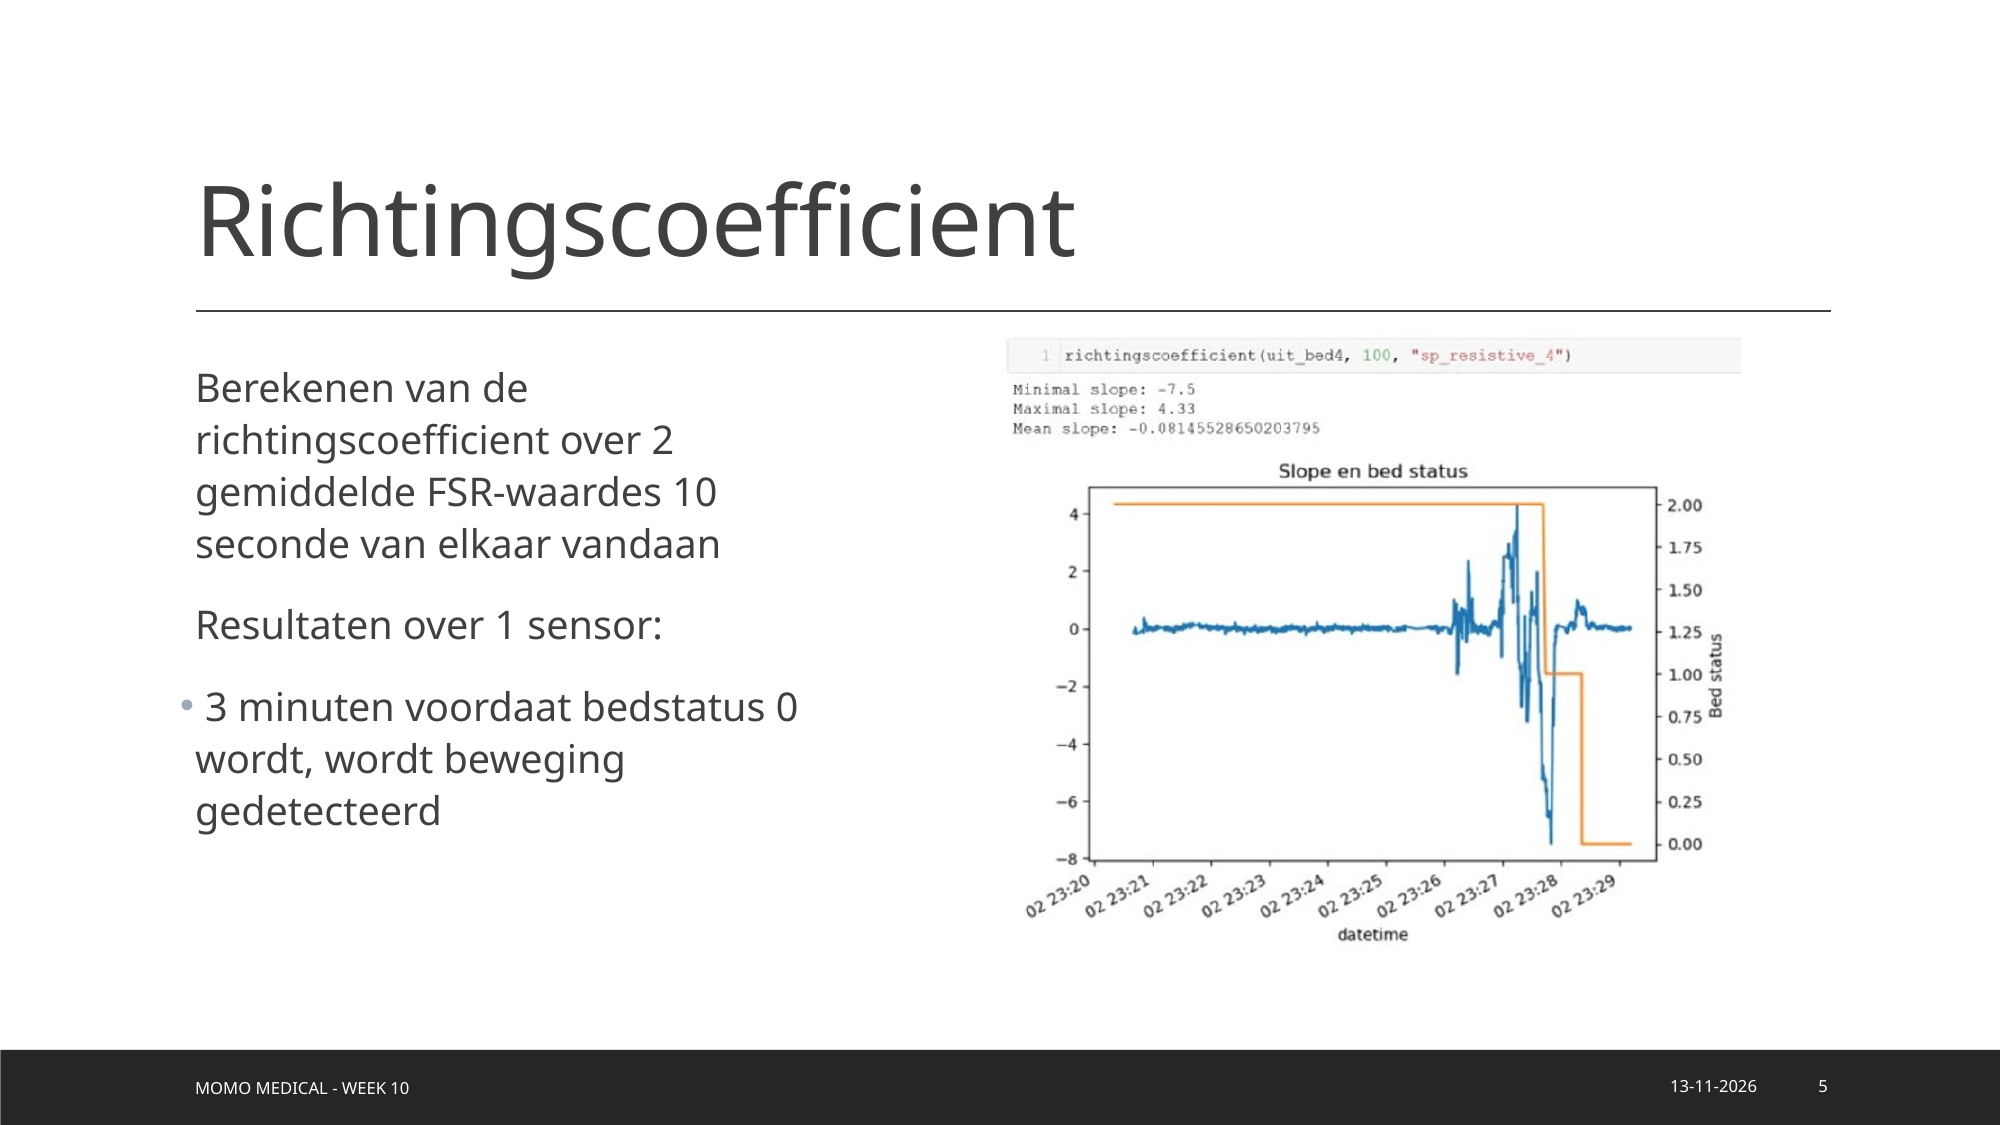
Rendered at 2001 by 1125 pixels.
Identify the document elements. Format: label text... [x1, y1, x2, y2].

footer Momo Medical - week 10 [180, 1057, 1299, 1118]
text_box Berekenen van de richtingscoefficient over 2 gemiddelde FSR-waardes 10 seconde van elkaar vandaan Resultaten over 1 sensor: 3 minuten voordaat bedstatus 0 wordt, wordt beweging gedetecteerd [180, 350, 802, 963]
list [999, 330, 1742, 949]
slide_number 5 [1803, 1057, 1932, 1118]
title Richtingscoefficient [180, 47, 1830, 285]
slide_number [1348, 1057, 1773, 1118]
